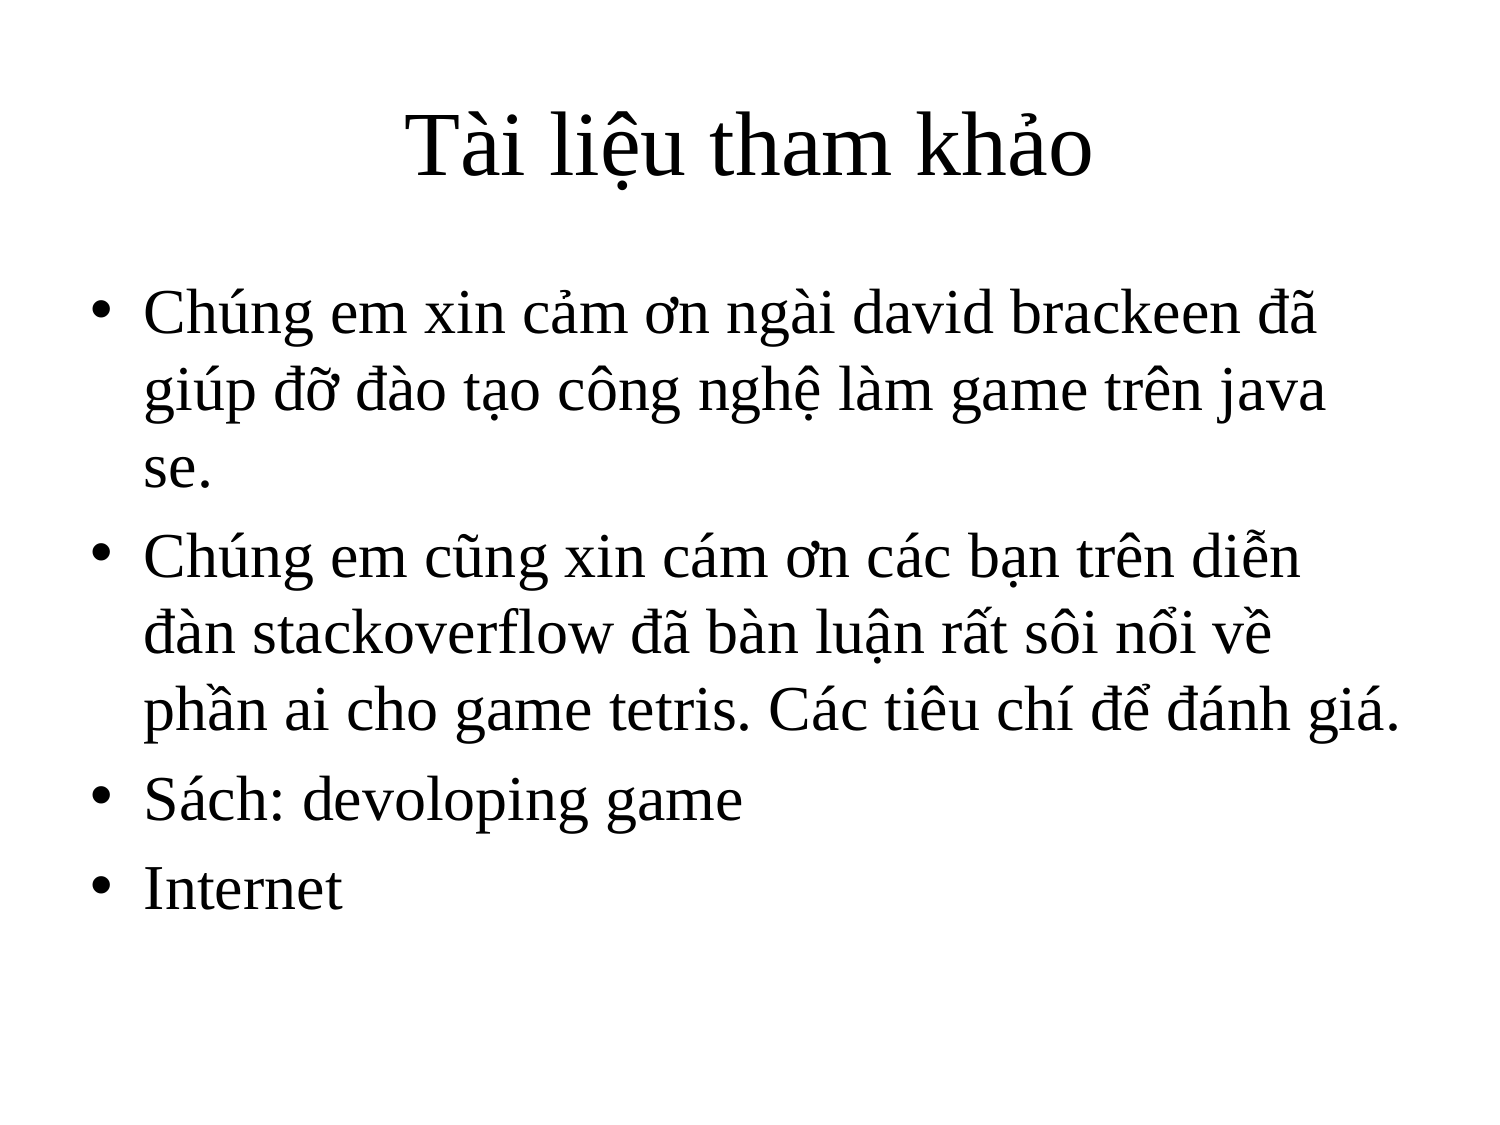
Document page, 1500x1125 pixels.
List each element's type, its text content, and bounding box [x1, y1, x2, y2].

list Chúng em xin cảm ơn ngài david brackeen đã giúp đỡ đào tạo công nghệ làm game trên java se. Chúng em cũng xin cám ơn các bạn trên diễn đàn stackoverflow đã bàn luận rất sôi nổi về phần ai cho game tetris. Các tiêu chí để đánh giá. Sách: devoloping game Internet [75, 262, 1425, 1005]
title Tài liệu tham khảo [75, 45, 1425, 233]
